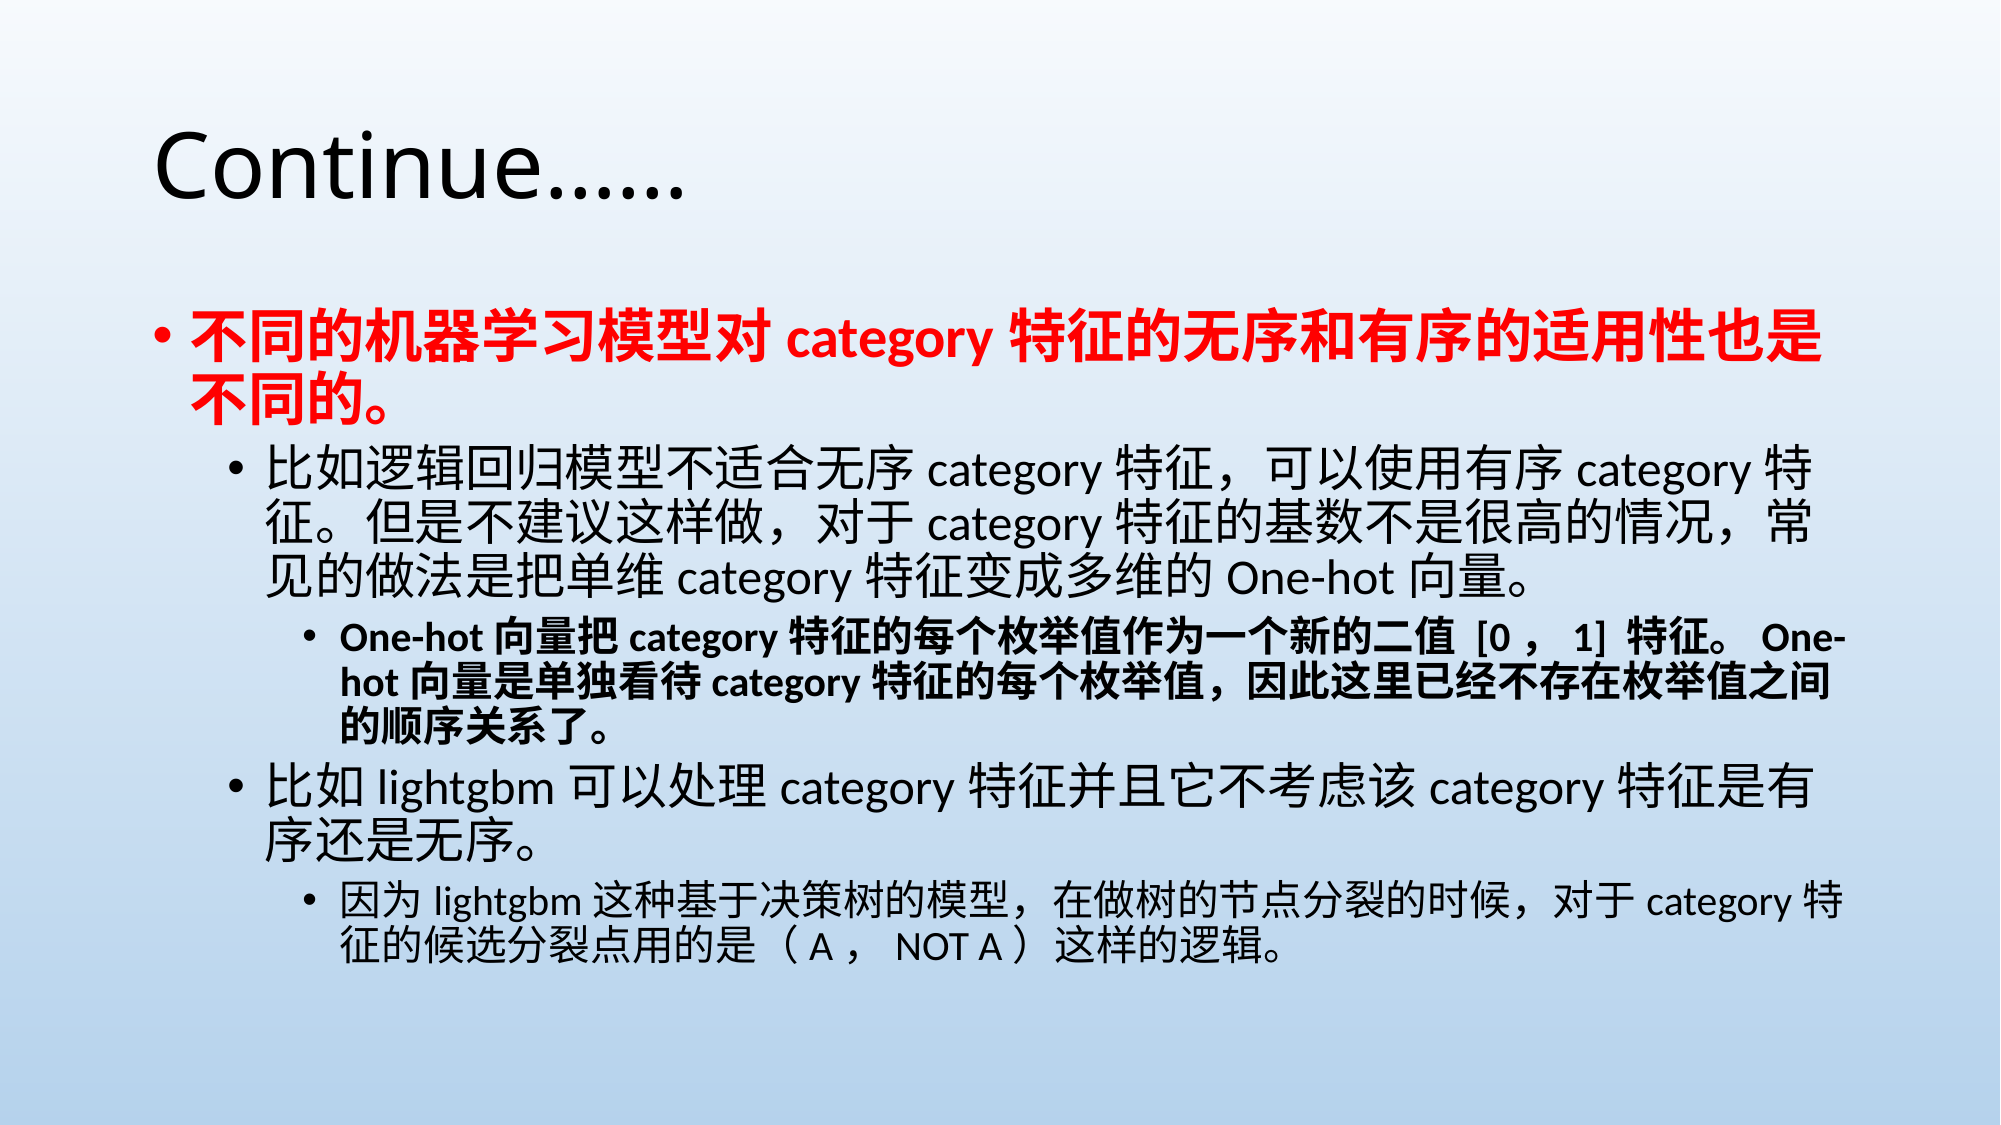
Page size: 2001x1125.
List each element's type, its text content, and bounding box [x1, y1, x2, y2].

title Continue…… [137, 59, 1863, 278]
list 不同的机器学习模型对category特征的无序和有序的适用性也是不同的。 比如逻辑回归模型不适合无序category特征，可以使用有序category特征。但是不建议这样做，对于category特征的基数不是很高的情况，常见的做法是把单维category特征变成多维的One-hot向量。 One-hot向量把category特征的每个枚举值作为一个新的二值 [0，1] 特征。One-hot向量是单独看待category特征的每个枚举值，因此这里已经不存在枚举值之间的顺序关系了。 比如lightgbm可以处理category特征并且它不考虑该category特征是有序还是无序。 因为lightgbm这种基于决策树的模型，在做树的节点分裂的时候，对于category特征的候选分裂点用的是（A，NOT A）这样的逻辑。 [137, 299, 1863, 1014]
